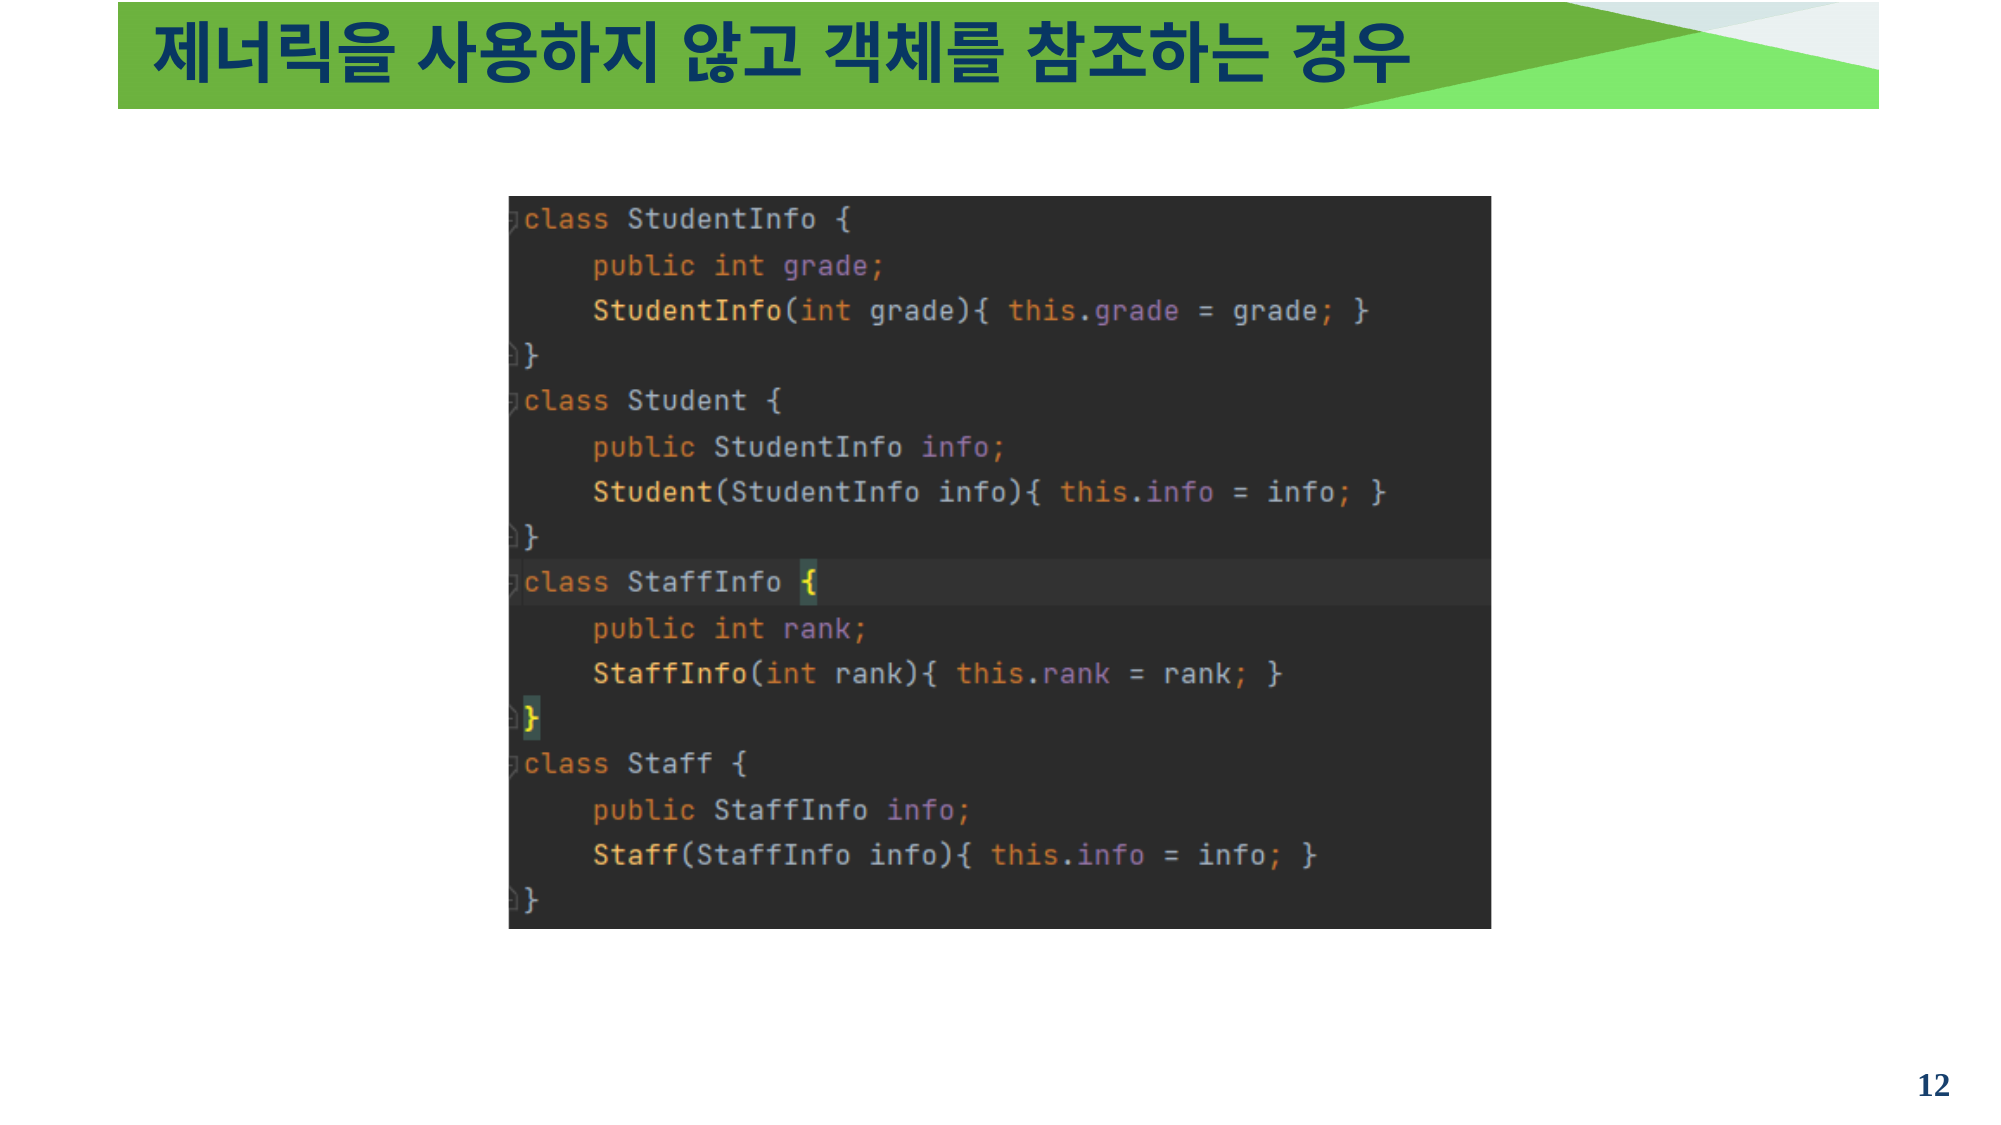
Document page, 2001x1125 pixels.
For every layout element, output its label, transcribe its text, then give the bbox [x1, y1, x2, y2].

slide_number 12 [1862, 1053, 1966, 1114]
title 제너릭을 사용하지 않고 객체를 참조하는 경우 [137, 10, 1863, 102]
picture [118, 2, 1879, 109]
picture [508, 196, 1492, 929]
